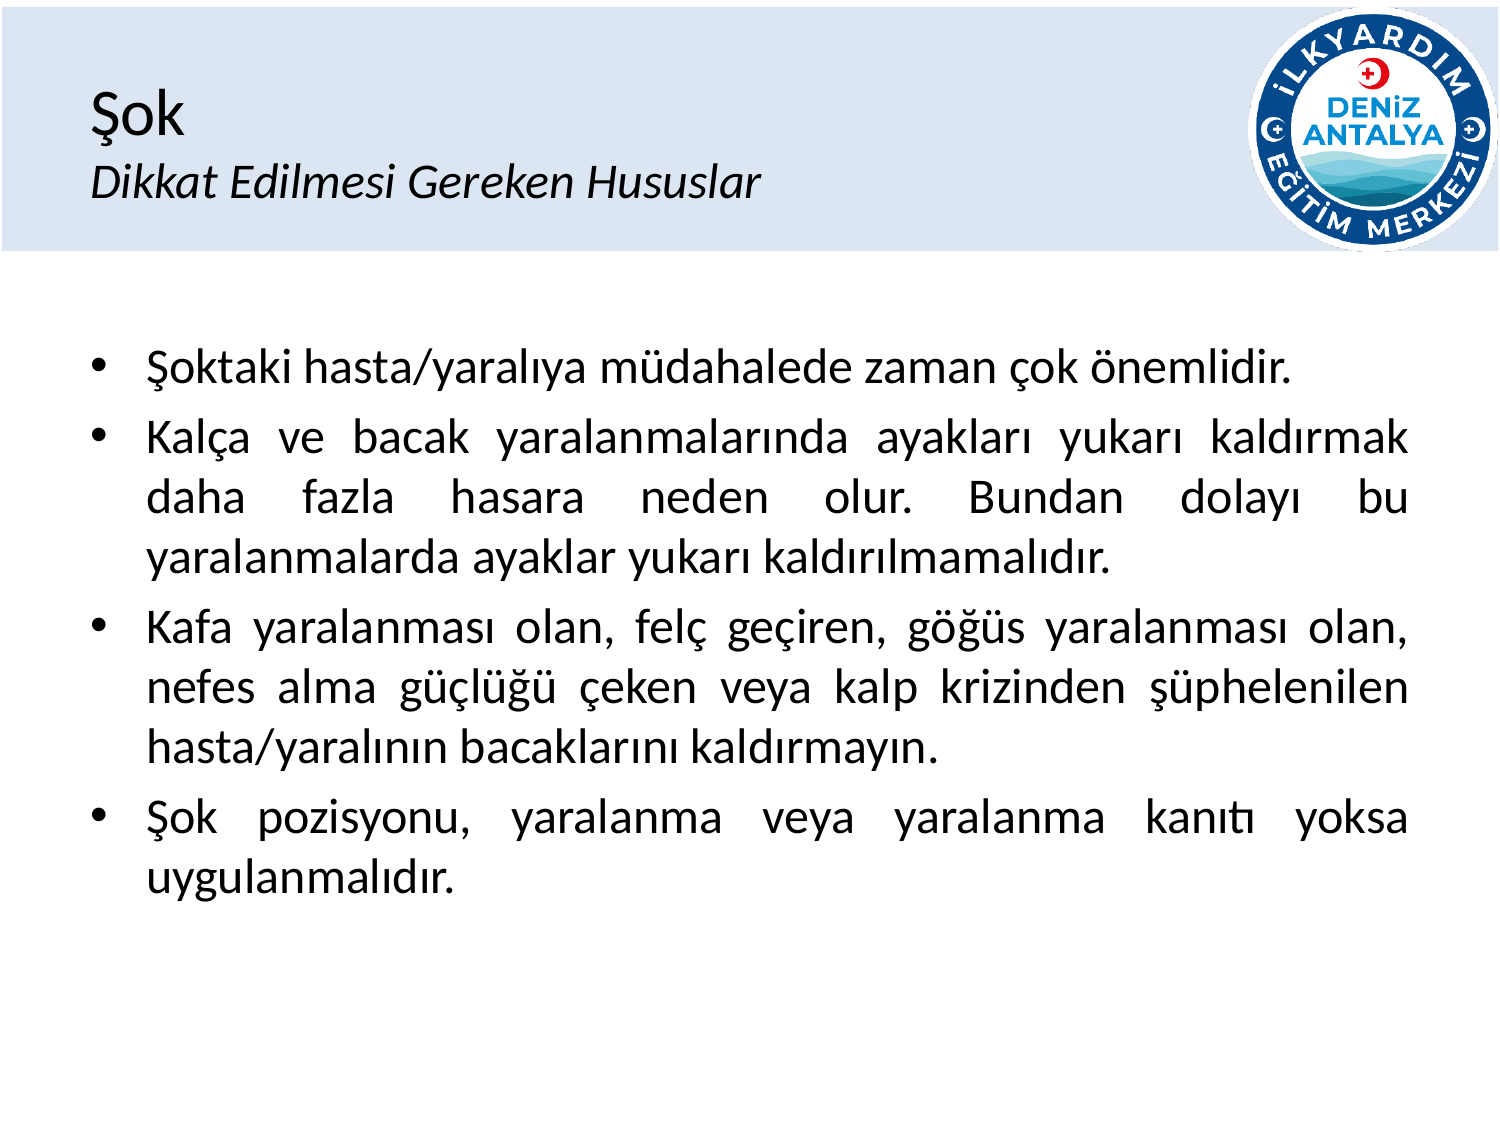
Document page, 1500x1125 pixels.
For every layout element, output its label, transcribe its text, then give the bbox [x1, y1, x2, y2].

title Şok Dikkat Edilmesi Gereken Hususlar [75, 45, 1243, 233]
list Şoktaki hasta/yaralıya müdahalede zaman çok önemlidir. Kalça ve bacak yaralanmalarında ayakları yukarı kaldırmak daha fazla hasara neden olur. Bundan dolayı bu yaralanmalarda ayaklar yukarı kaldırılmamalıdır. Kafa yaralanması olan, felç geçiren, göğüs yaralanması olan, nefes alma güçlüğü çeken veya kalp krizinden şüphelenilen hasta/yaralının bacaklarını kaldırmayın. Şok pozisyonu, yaralanma veya yaralanma kanıtı yoksa uygulanmalıdır. [75, 326, 1425, 934]
picture [1248, 6, 1498, 252]
text_box [0, 5, 1249, 253]
